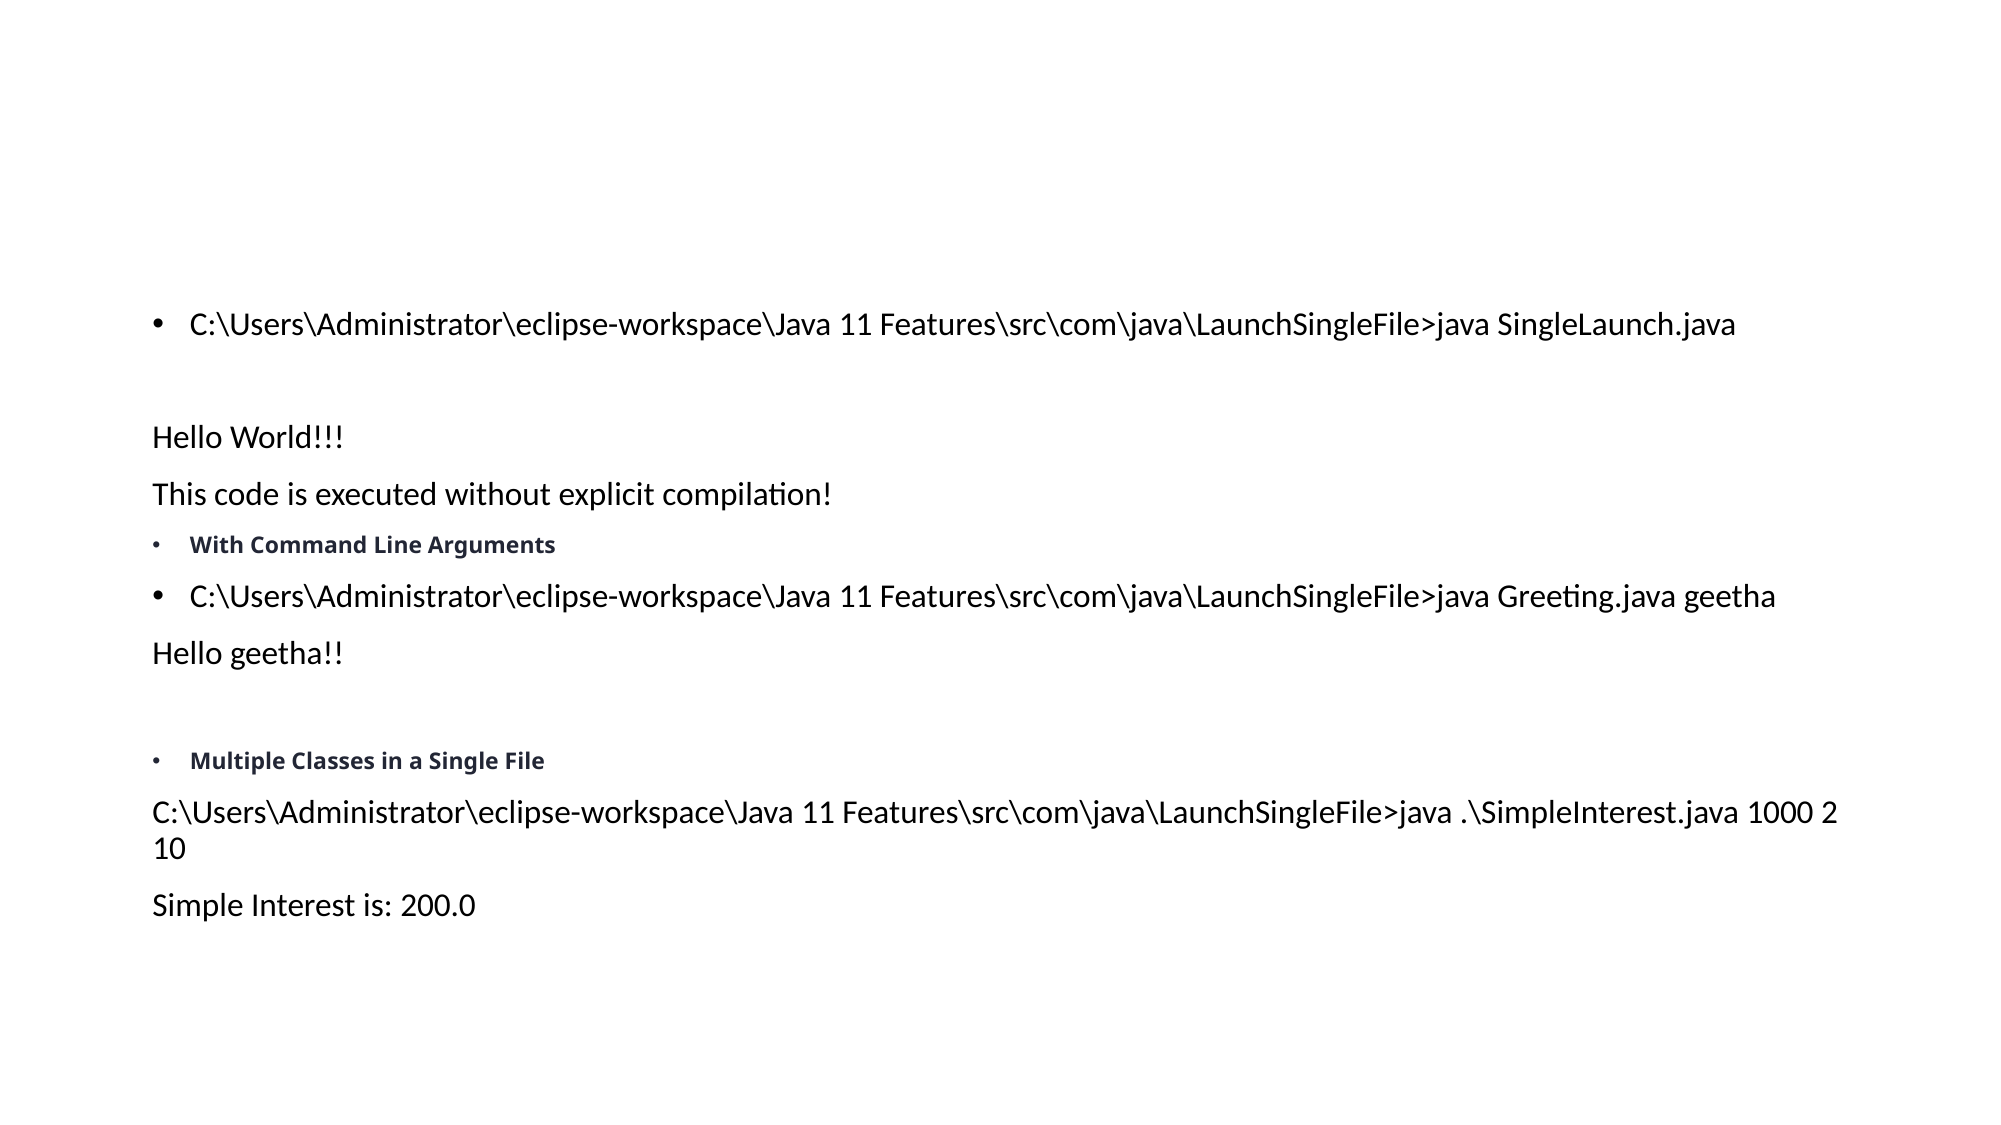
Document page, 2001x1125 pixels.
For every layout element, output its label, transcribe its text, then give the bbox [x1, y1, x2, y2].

list C:\Users\Administrator\eclipse-workspace\Java 11 Features\src\com\java\LaunchSingleFile>java SingleLaunch.java Hello World!!! This code is executed without explicit compilation! With Command Line Arguments C:\Users\Administrator\eclipse-workspace\Java 11 Features\src\com\java\LaunchSingleFile>java Greeting.java geetha Hello geetha!! Multiple Classes in a Single File C:\Users\Administrator\eclipse-workspace\Java 11 Features\src\com\java\LaunchSingleFile>java .\SimpleInterest.java 1000 2 10 Simple Interest is: 200.0 [137, 299, 1863, 1014]
